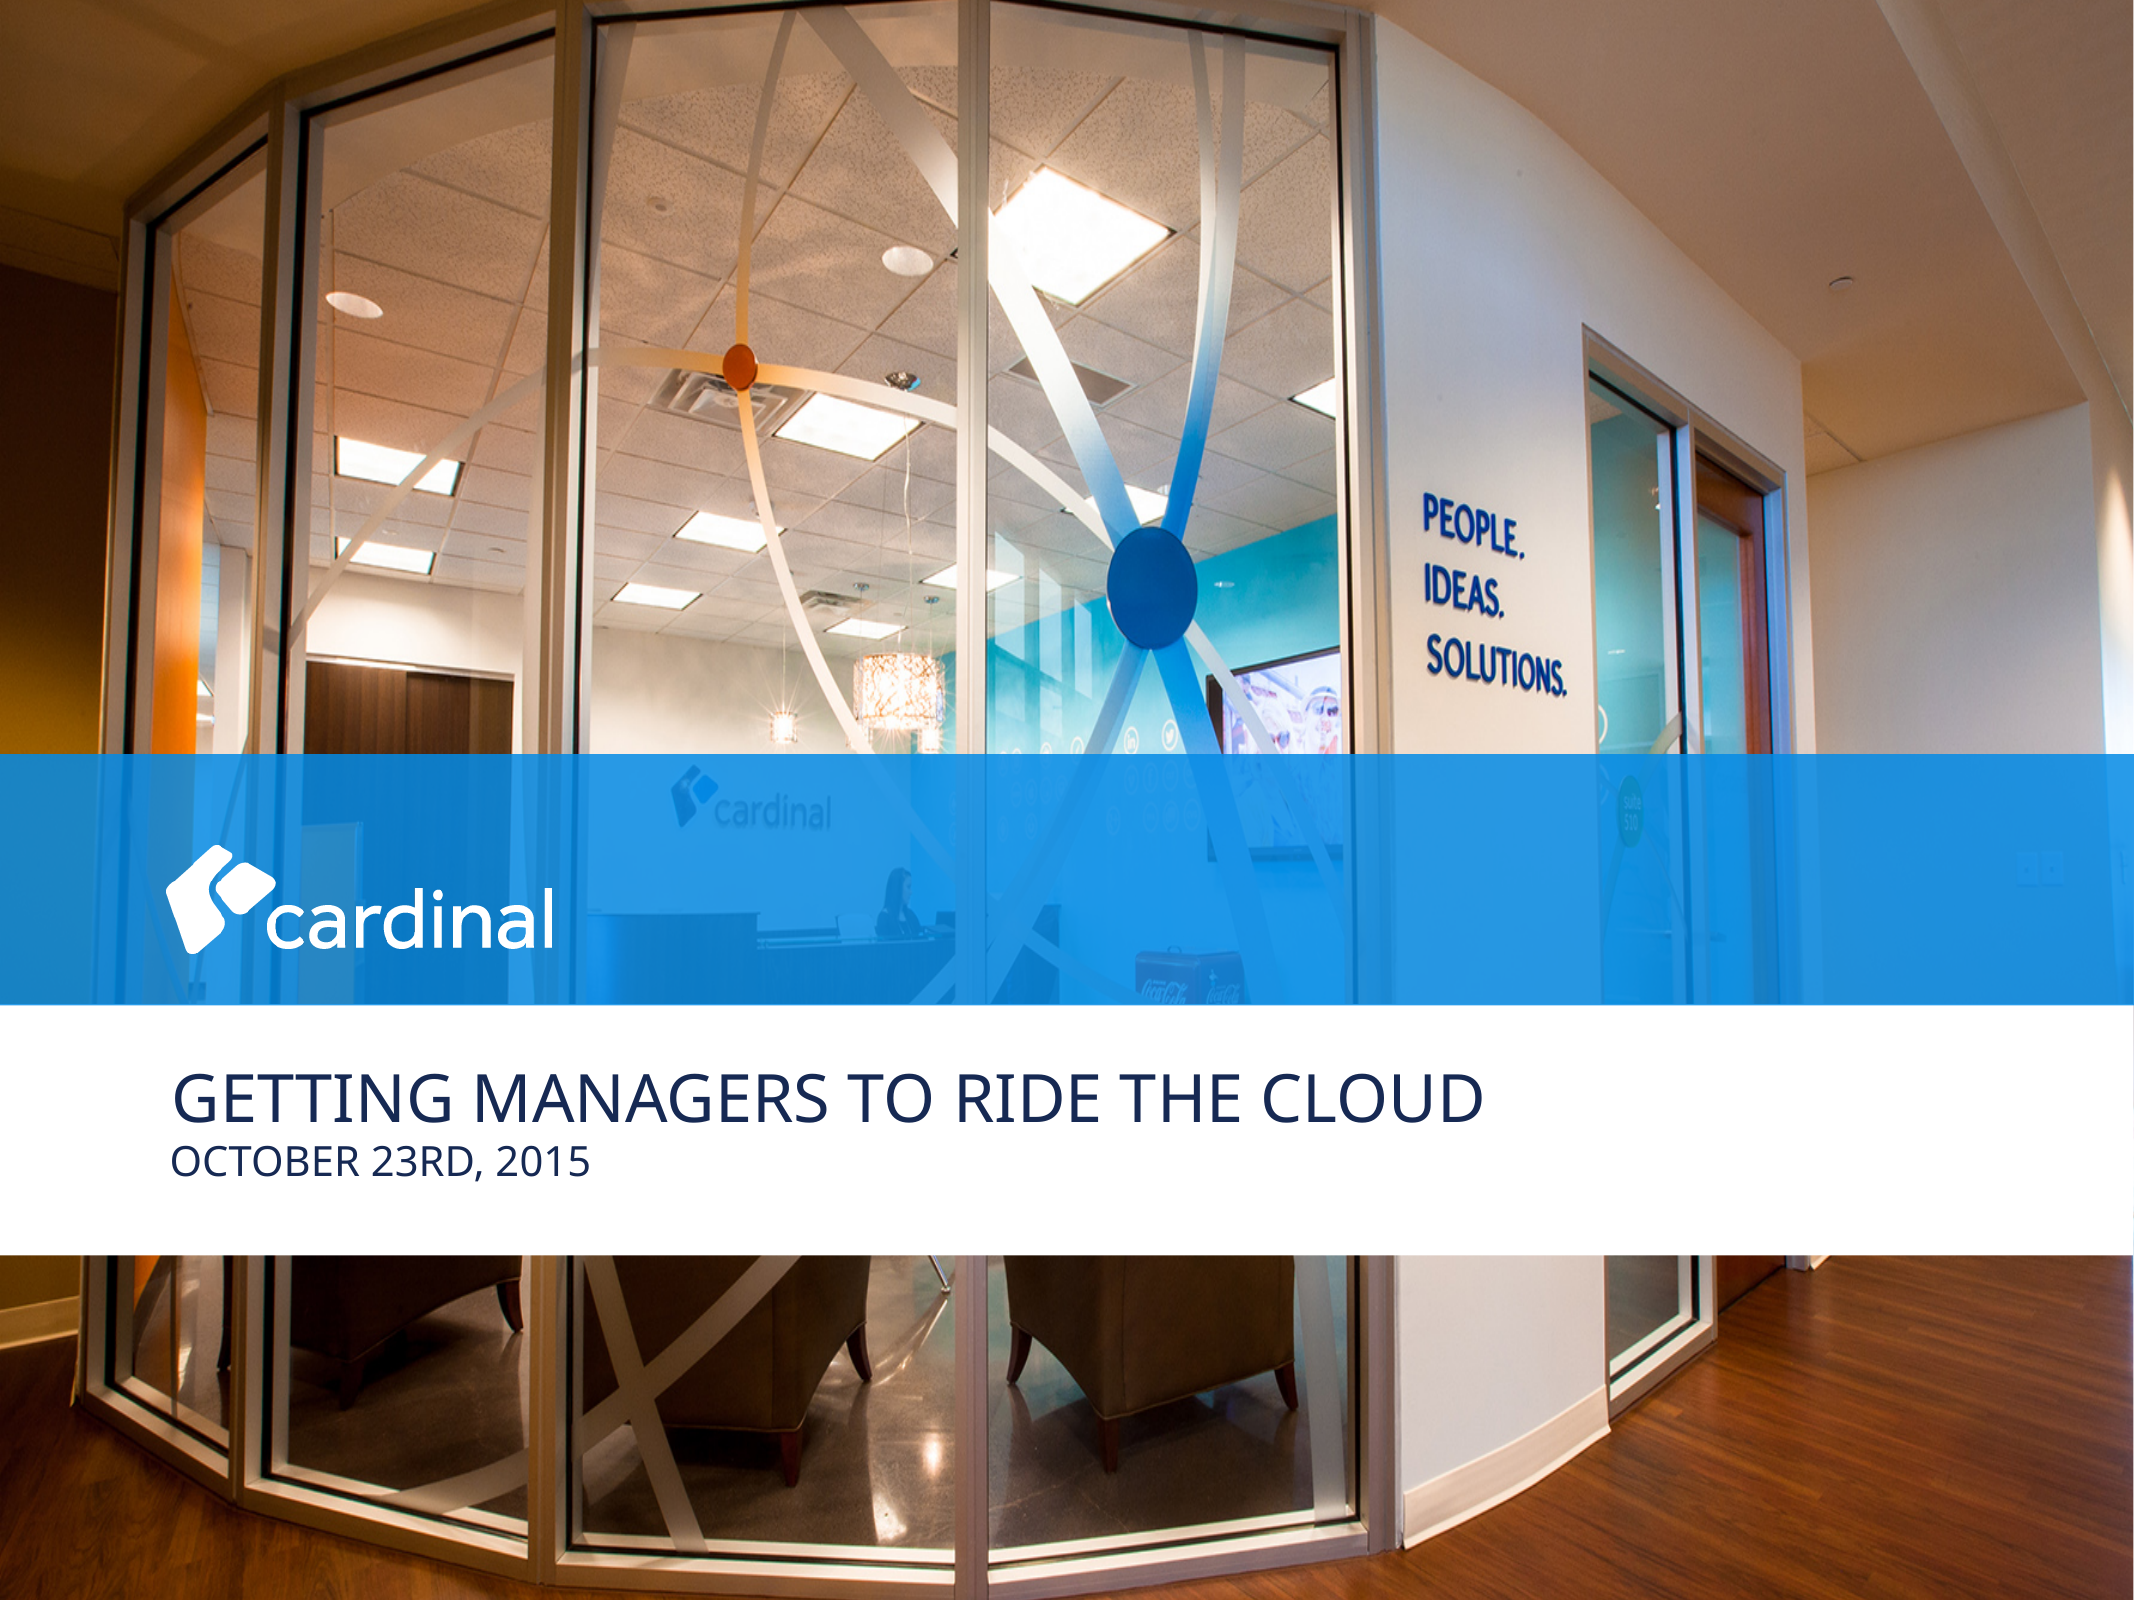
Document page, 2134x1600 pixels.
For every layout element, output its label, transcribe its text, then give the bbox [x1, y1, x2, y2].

picture [166, 845, 552, 954]
picture [0, 0, 2134, 754]
text_box Getting Managers to Ride the Cloud [163, 1056, 1496, 1145]
text_box October 23rd, 2015 [161, 1132, 600, 1194]
picture [0, 1256, 2134, 1600]
